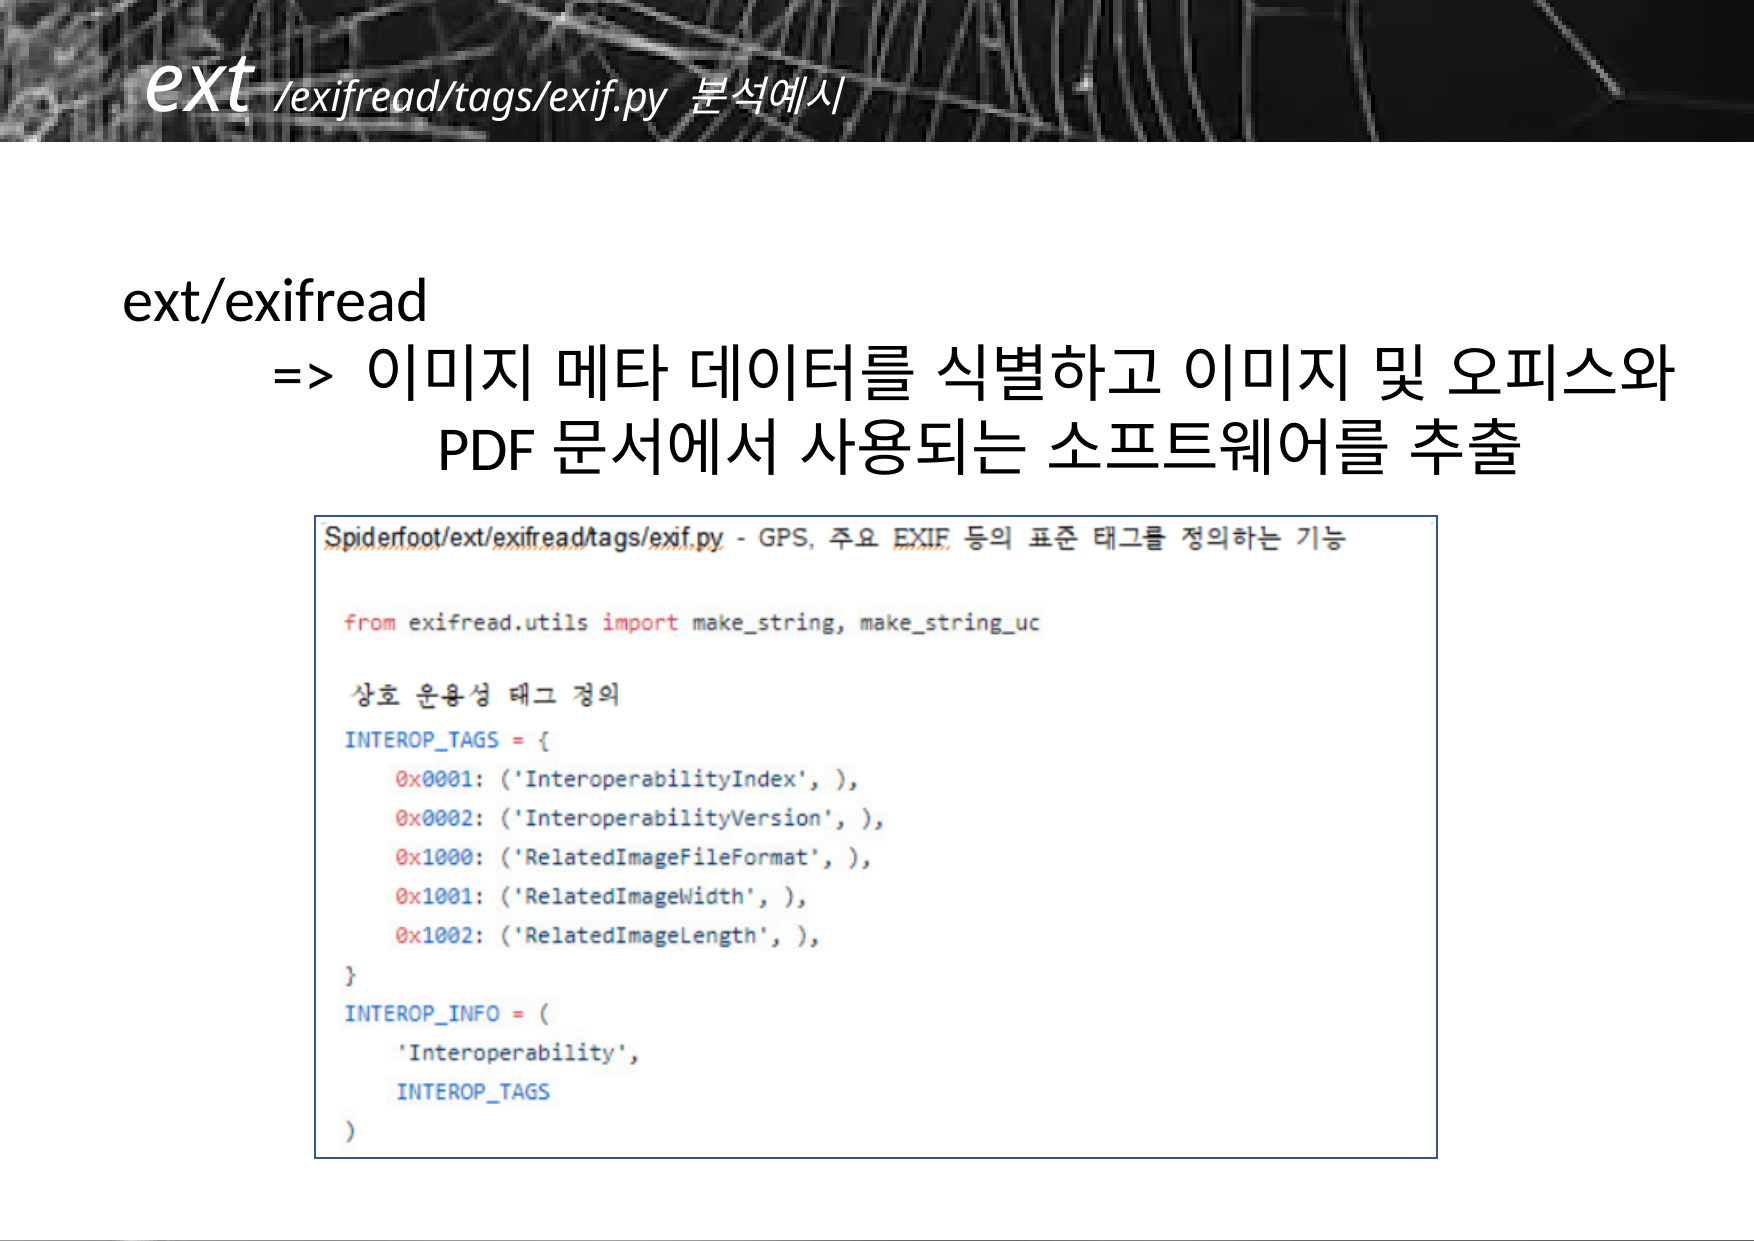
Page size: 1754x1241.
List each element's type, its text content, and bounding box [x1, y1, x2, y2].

picture [0, 0, 1754, 1241]
text_box ext /exifread/tags/exif.py 분석예시 [128, 20, 857, 136]
